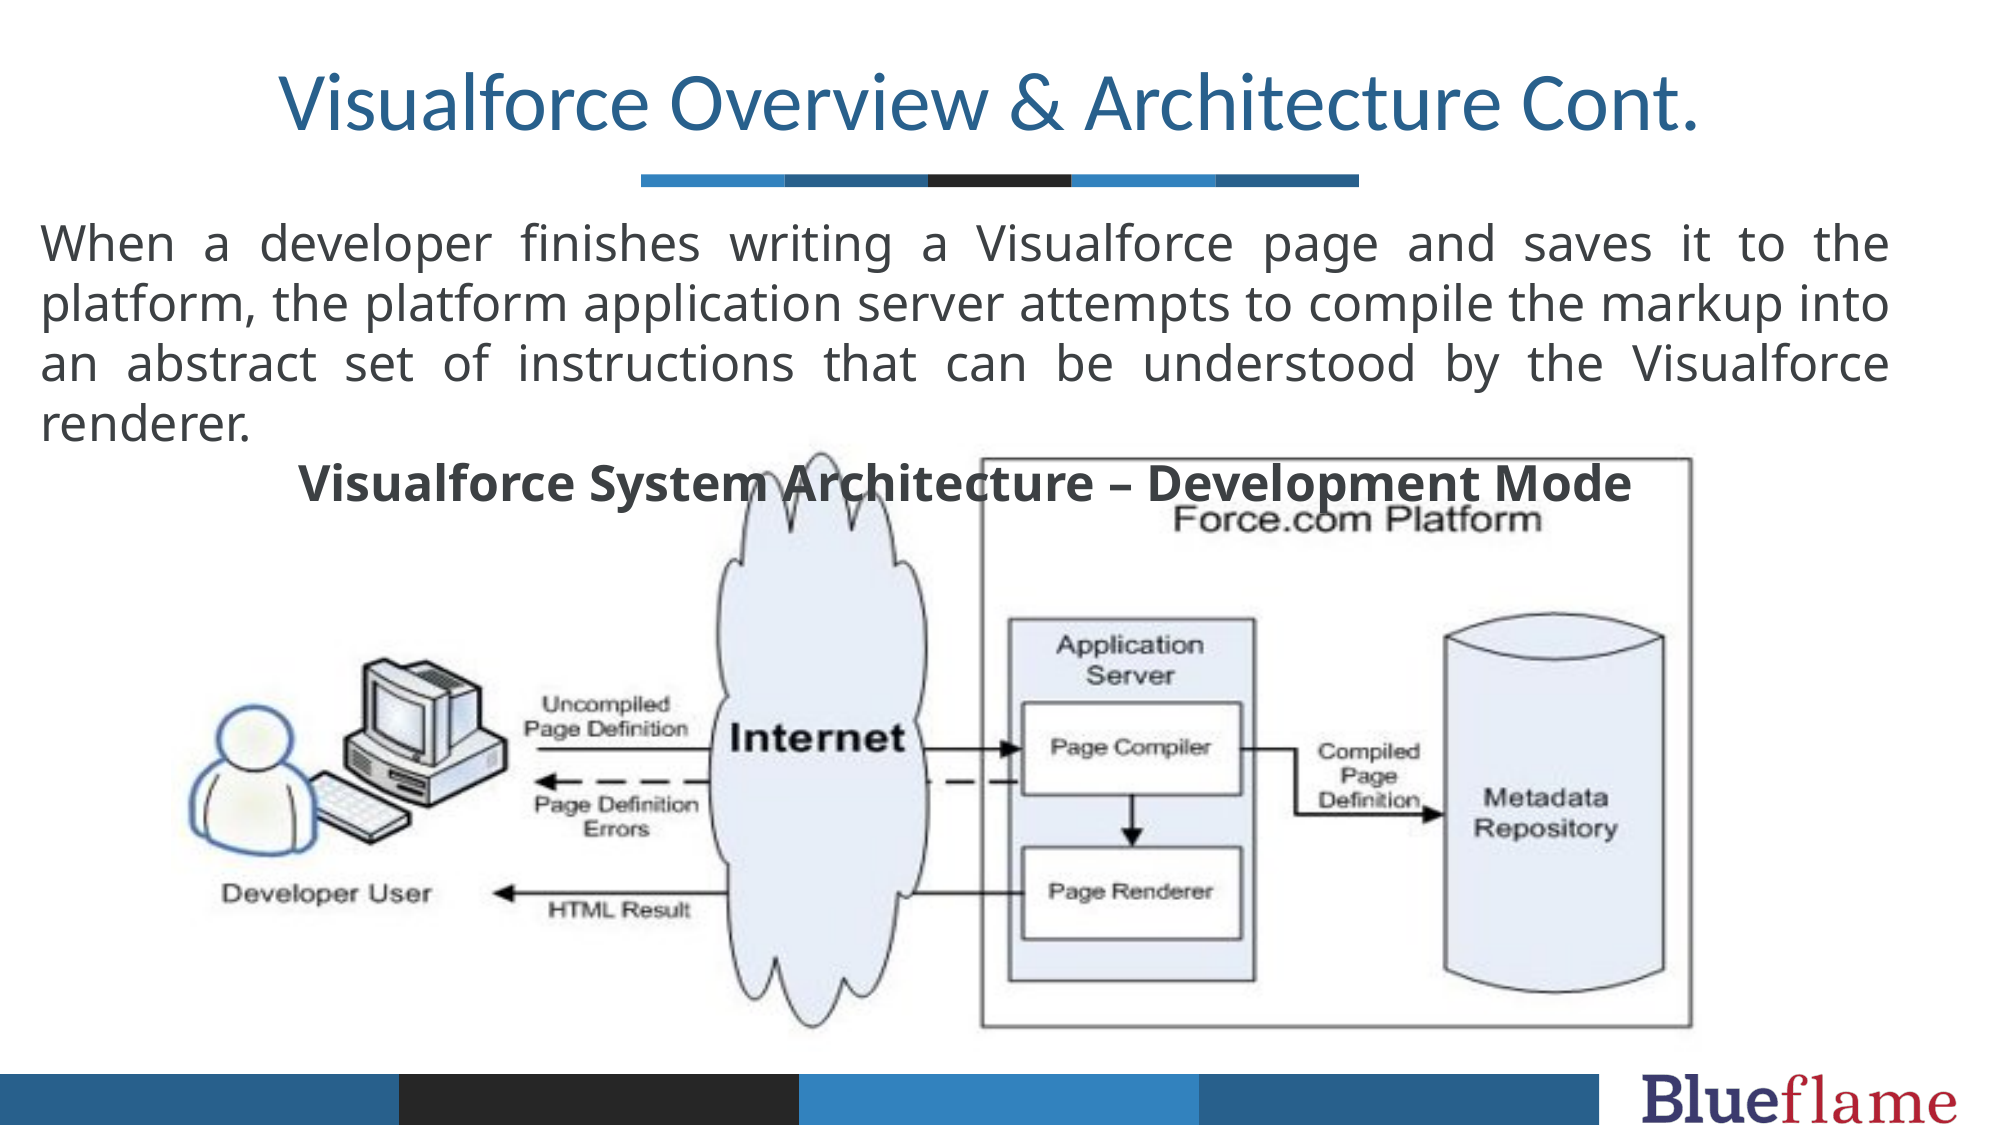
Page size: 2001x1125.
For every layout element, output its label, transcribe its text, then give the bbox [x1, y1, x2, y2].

picture [170, 409, 1973, 1125]
list Visualforce Overview & Architecture Cont. [61, 50, 1939, 154]
list When a developer finishes writing a Visualforce page and saves it to the platform, the platform application server attempts to compile the markup into an abstract set of instructions that can be understood by the Visualforce renderer. Visualforce System Architecture – Development Mode [16, 204, 1908, 467]
